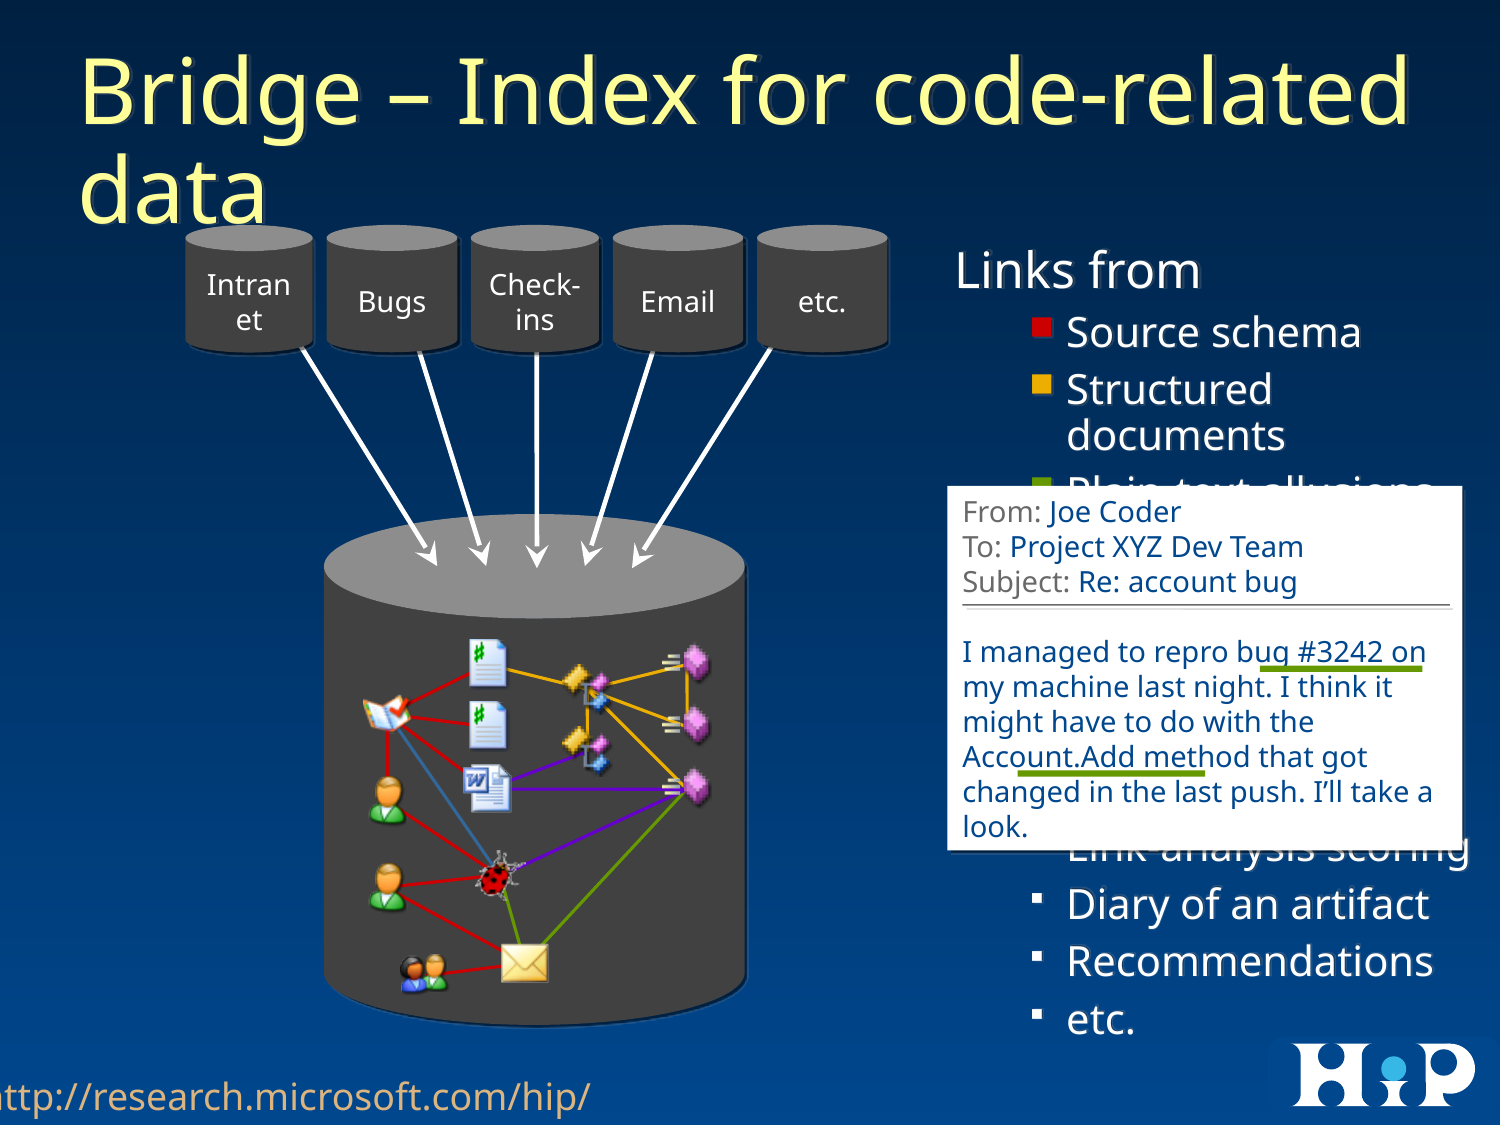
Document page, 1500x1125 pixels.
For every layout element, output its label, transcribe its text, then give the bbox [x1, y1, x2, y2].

text_box Check-ins [470, 224, 599, 353]
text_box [1017, 668, 1423, 774]
picture [562, 726, 613, 777]
text_box [526, 547, 548, 569]
text_box Email [612, 224, 744, 353]
picture [462, 639, 513, 690]
picture [499, 938, 551, 989]
text_box [632, 545, 652, 569]
text_box [470, 543, 490, 567]
picture [562, 664, 613, 715]
picture [661, 639, 713, 690]
text_box [417, 543, 438, 567]
picture [462, 763, 513, 815]
title Bridge – Index for code-related data [62, 37, 1500, 152]
text_box Intranet [185, 224, 313, 353]
text_box [581, 543, 601, 567]
text_box etc. [757, 224, 888, 353]
picture [475, 850, 526, 902]
picture [363, 689, 414, 740]
picture [363, 863, 414, 914]
picture [462, 701, 513, 753]
picture [661, 701, 713, 753]
text_box Bugs [326, 224, 458, 353]
picture [363, 776, 414, 827]
picture [661, 763, 713, 815]
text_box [947, 485, 1463, 851]
text_box [323, 524, 745, 1025]
picture [400, 950, 451, 1001]
list Links from Source schema Structured documents Plain-text allusions Computed relationships Team Tracks etc. Graph gives basis for Link-analysis scoring Diary of an artifact Recommendations etc. [939, 237, 1500, 993]
